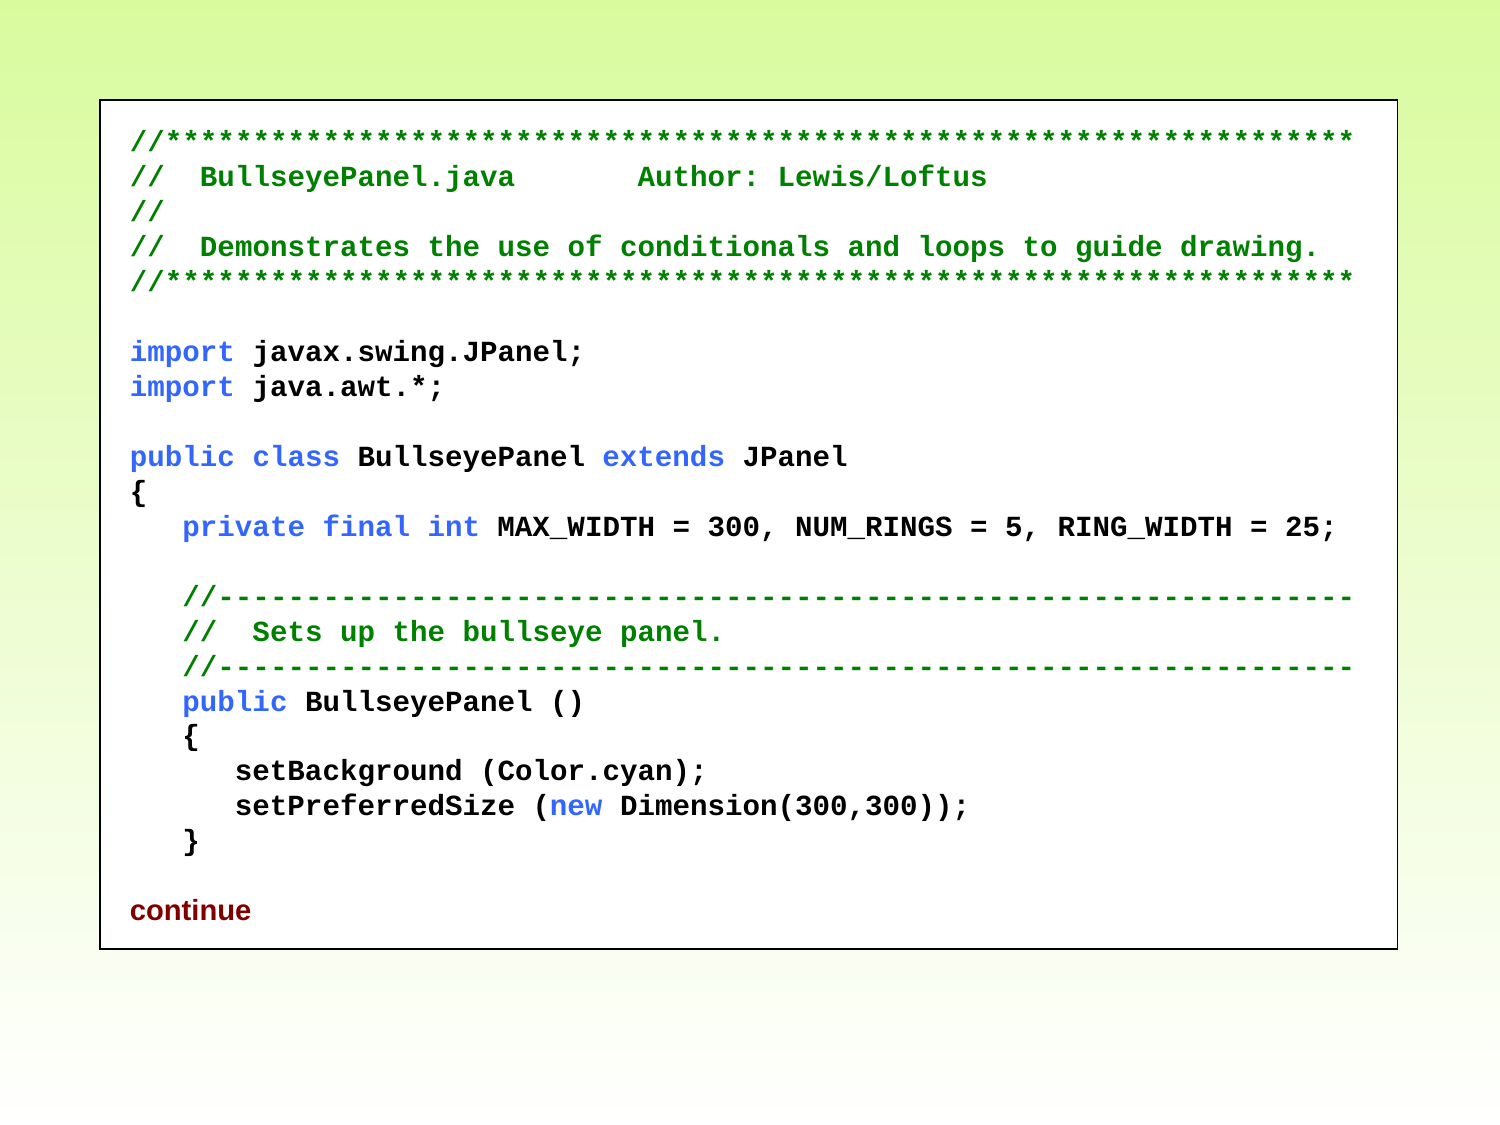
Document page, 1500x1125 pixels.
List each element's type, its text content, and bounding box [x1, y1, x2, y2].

text_box //******************************************************************** // BullseyePanel.java Author: Lewis/Loftus // // Demonstrates the use of conditionals and loops to guide drawing. //******************************************************************** import javax.swing.JPanel; import java.awt.*; public class BullseyePanel extends JPanel { private final int MAX_WIDTH = 300, NUM_RINGS = 5, RING_WIDTH = 25; //----------------------------------------------------------------- // Sets up the bullseye panel. //----------------------------------------------------------------- public BullseyePanel () { setBackground (Color.cyan); setPreferredSize (new Dimension(300,300)); } continue [99, 99, 1398, 949]
